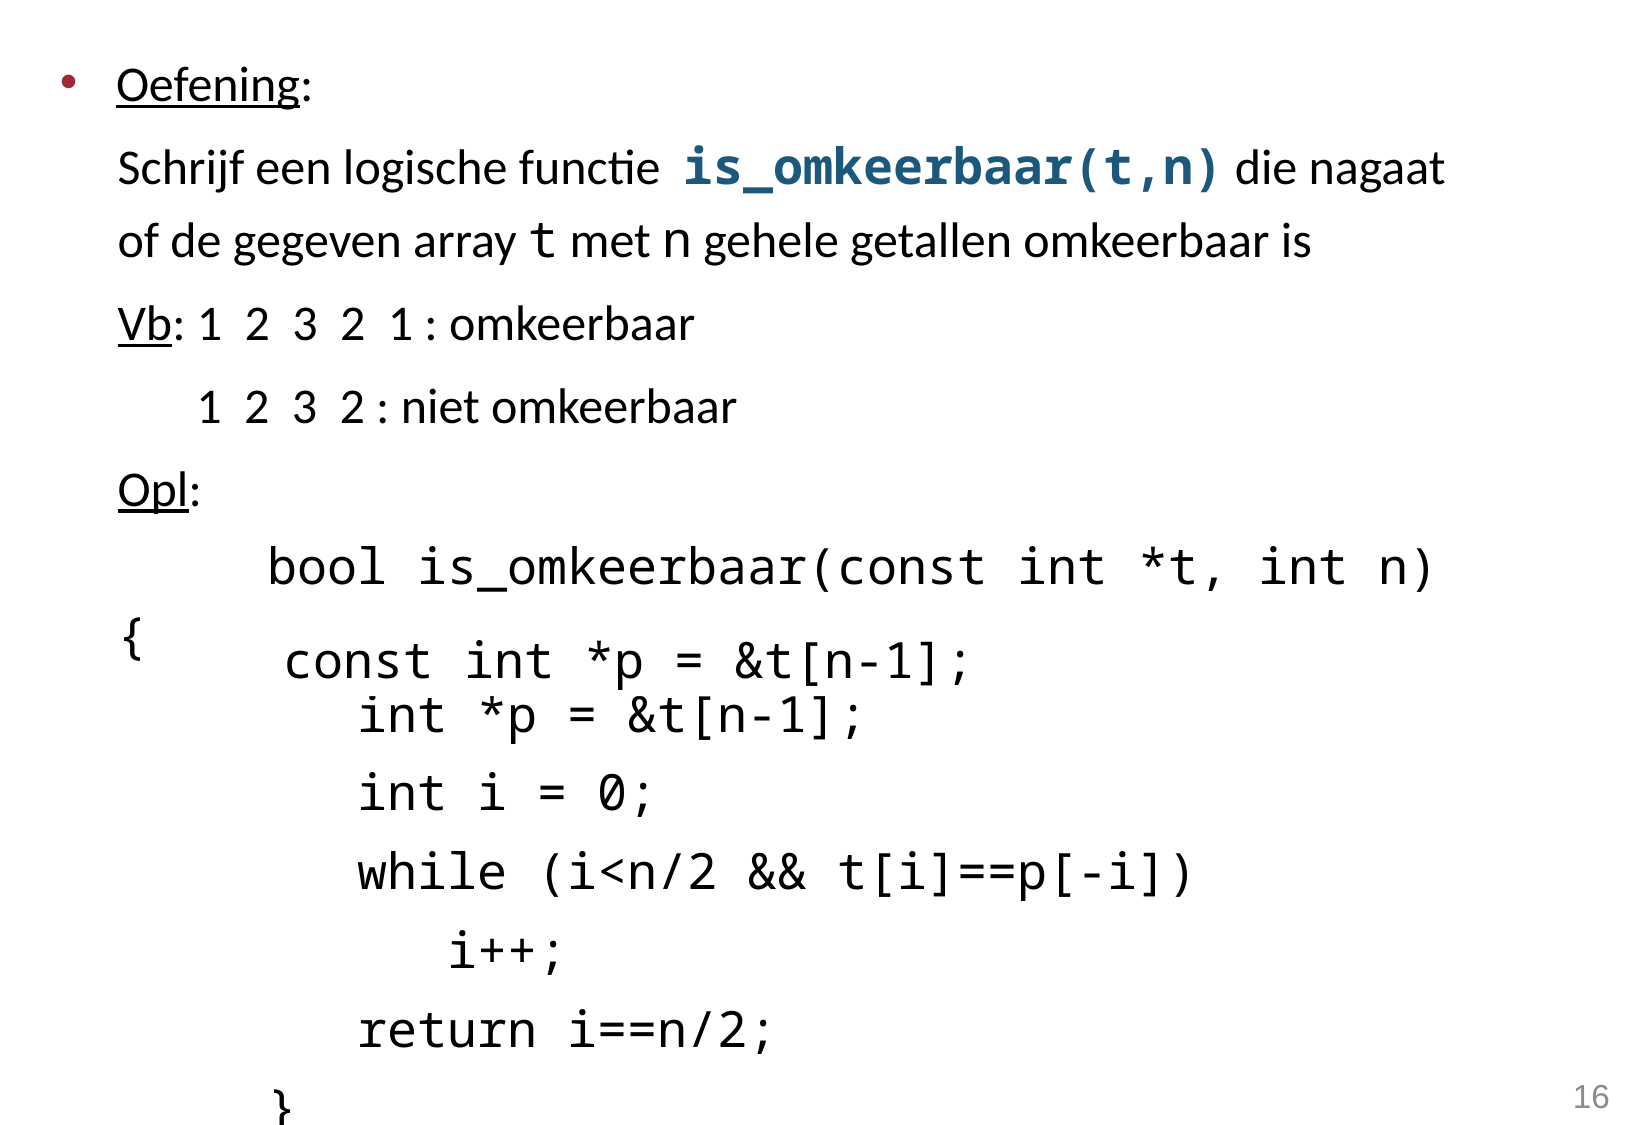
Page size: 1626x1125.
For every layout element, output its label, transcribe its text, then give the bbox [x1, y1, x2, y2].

text_box const int *p = &t[n-1]; [269, 621, 1002, 697]
list Oefening: Schrijf een logische functie is_omkeerbaar(t,n) die nagaat of de gegeven array t met n gehele getallen omkeerbaar is Vb: 1 2 3 2 1 : omkeerbaar 1 2 3 2 : niet omkeerbaar Opl: bool is_omkeerbaar(const int *t, int n) { int *p = &t[n-1]; int i = 0; while (i<n/2 && t[i]==p[-i]) i++; return i==n/2; } [44, 30, 1486, 929]
slide_number 16 [1245, 1065, 1625, 1125]
